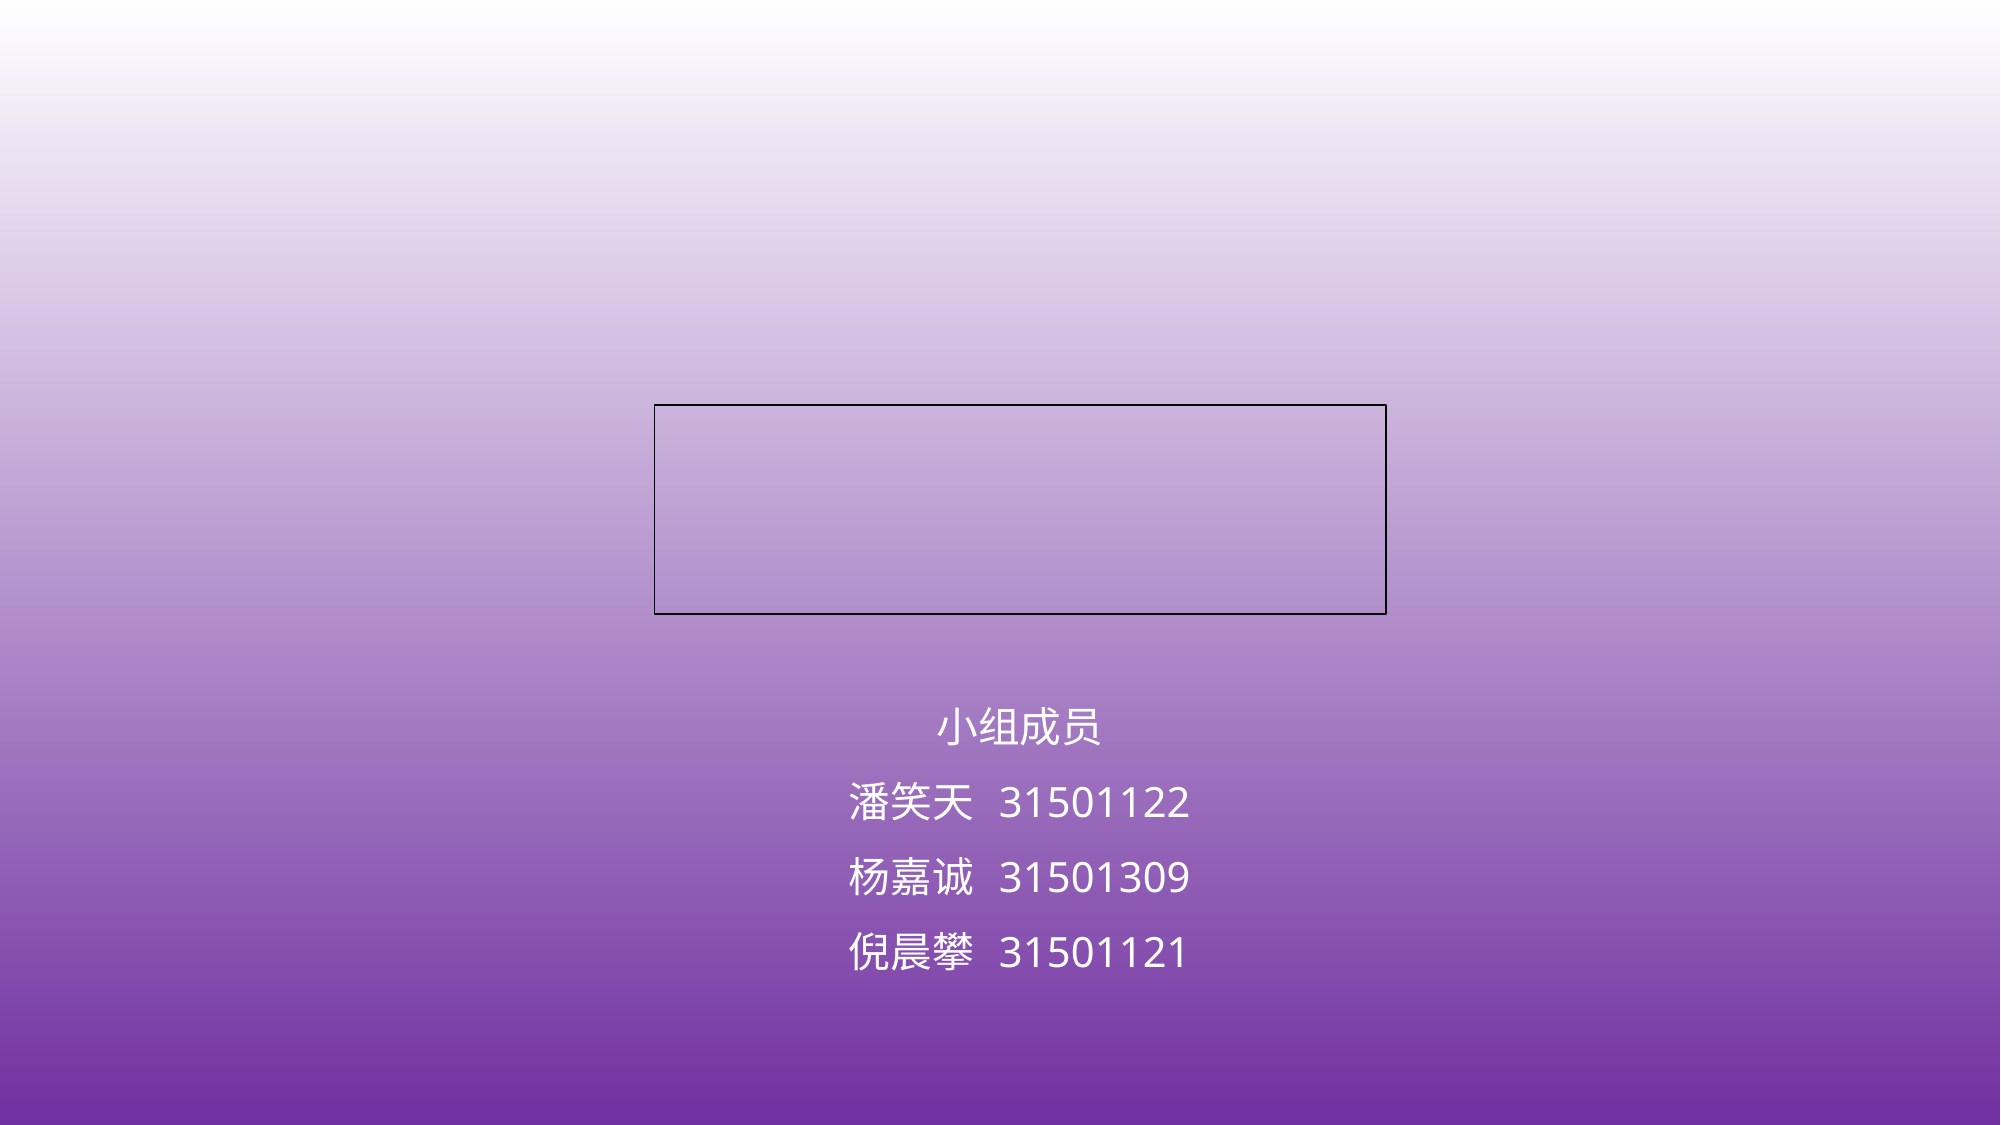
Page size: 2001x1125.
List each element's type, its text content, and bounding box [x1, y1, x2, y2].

text_box [654, 405, 1386, 615]
text_box 小组成员 潘笑天 31501122 杨嘉诚 31501309 倪晨攀 31501121 [834, 668, 1206, 983]
